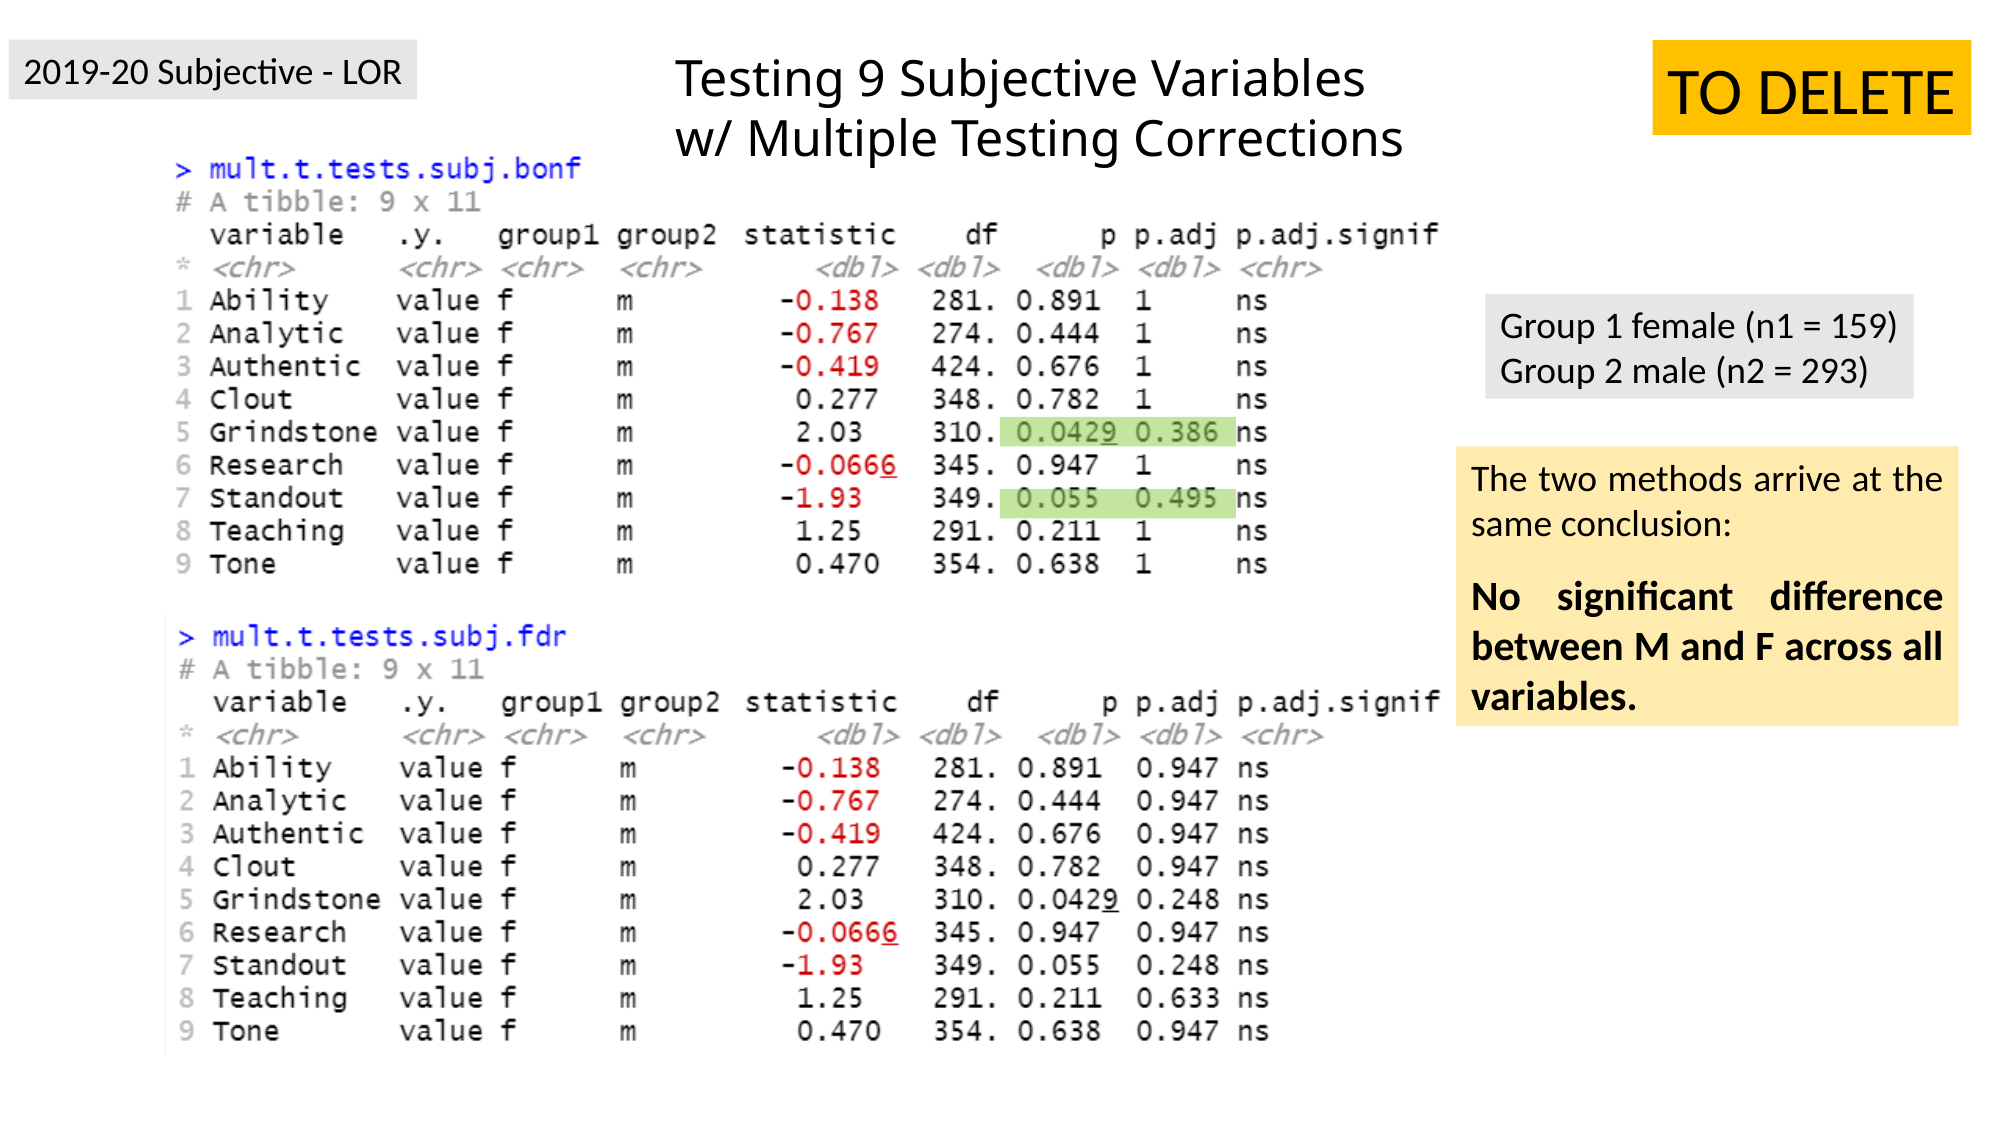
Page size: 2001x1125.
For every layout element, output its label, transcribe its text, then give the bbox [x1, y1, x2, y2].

text_box 2019-20 Subjective - LOR [8, 39, 418, 100]
text_box The two methods arrive at the same conclusion: No significant difference between M and F across all variables. [1456, 446, 1959, 727]
text_box Group 1 female (n1 = 159) Group 2 male (n2 = 293) [1485, 293, 1914, 399]
picture [164, 149, 1457, 591]
text_box TO DELETE [1652, 40, 1972, 135]
text_box Testing 9 Subjective Variables w/ Multiple Testing Corrections [661, 39, 1420, 149]
picture [164, 614, 1457, 1055]
